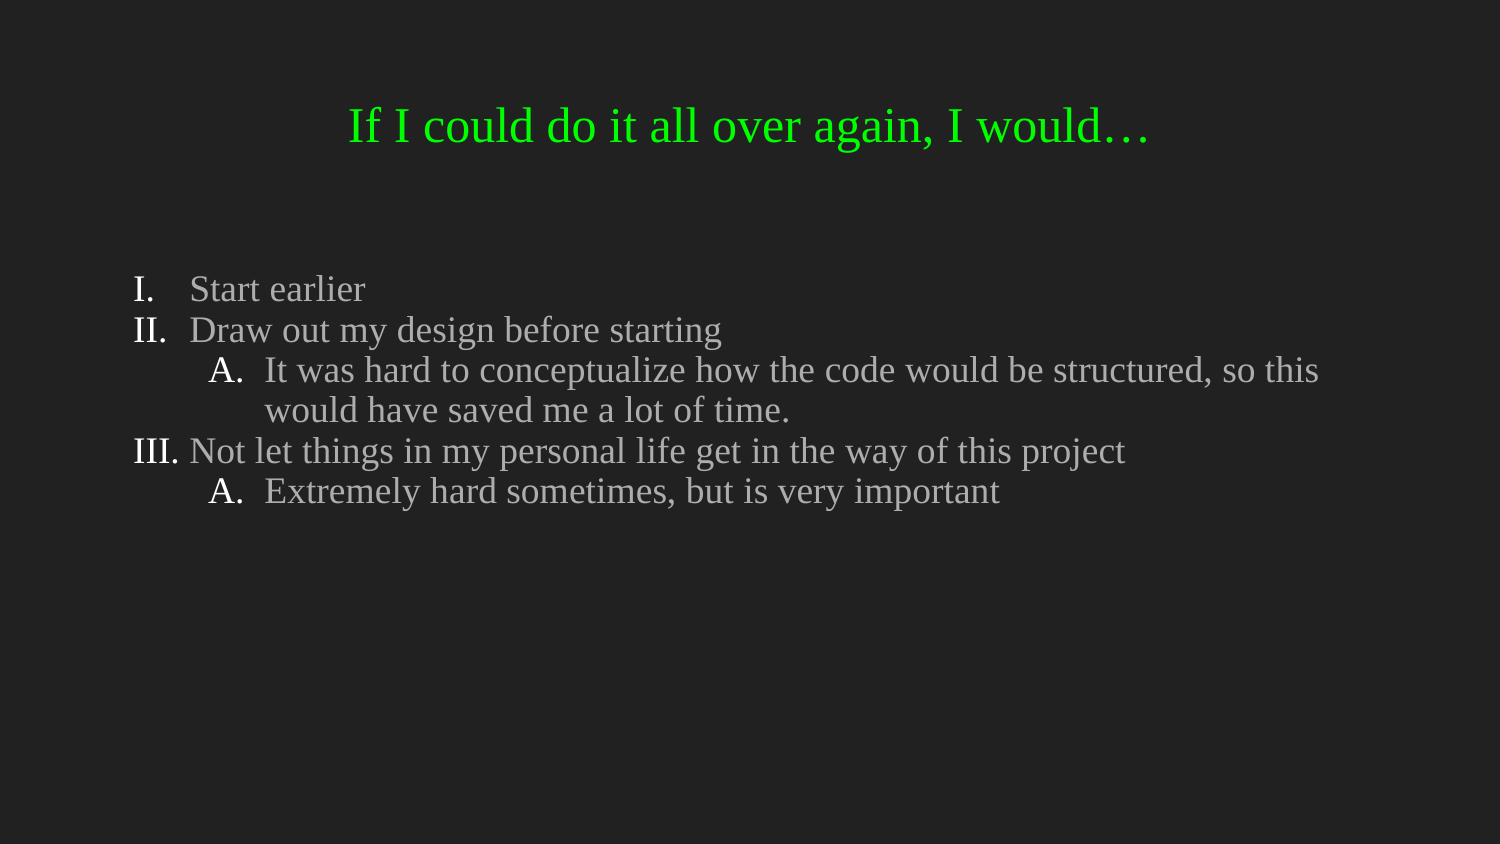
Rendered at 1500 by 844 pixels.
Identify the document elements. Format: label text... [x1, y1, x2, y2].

list Start earlier Draw out my design before starting It was hard to conceptualize how the code would be structured, so this would have saved me a lot of time. Not let things in my personal life get in the way of this project Extremely hard sometimes, but is very important [103, 263, 1397, 581]
title If I could do it all over again, I would… [103, 44, 1397, 208]
